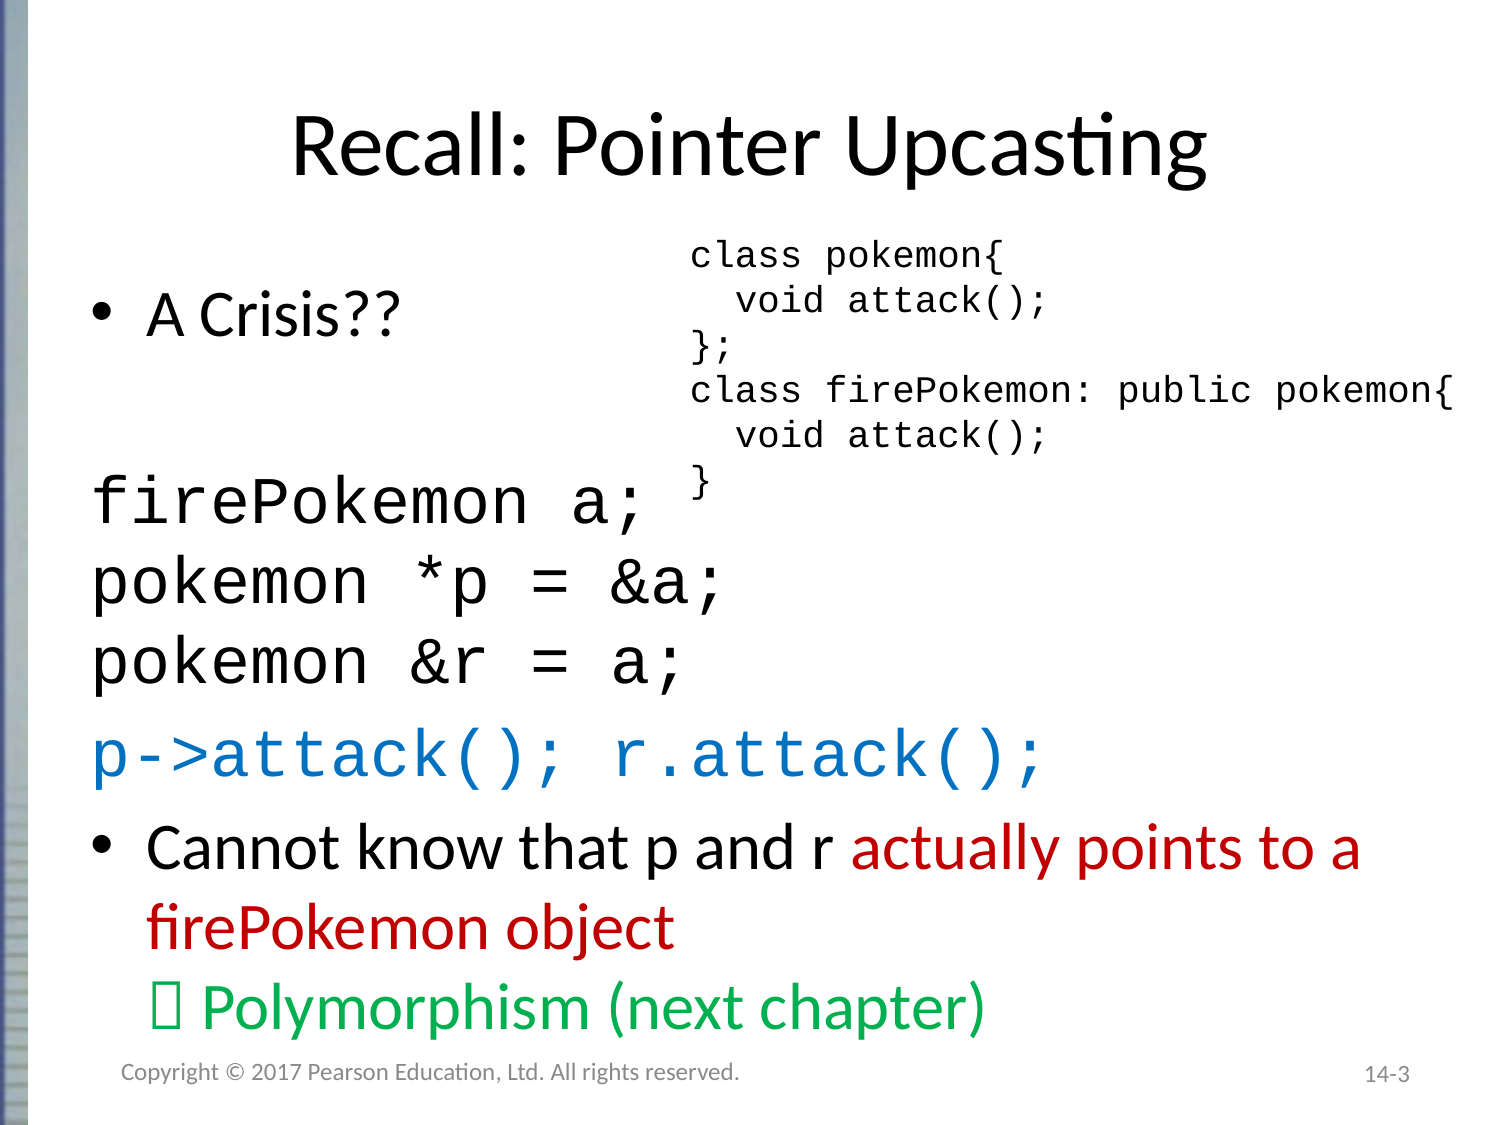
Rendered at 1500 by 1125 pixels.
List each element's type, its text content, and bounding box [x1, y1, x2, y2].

footer Copyright © 2017 Pearson Education, Ltd. All rights reserved. [75, 1040, 788, 1100]
list A Crisis?? firePokemon a; pokemon *p = &a; pokemon &r = a; p->attack(); r.attack(); Cannot know that p and r actually points to a firePokemon object  Polymorphism (next chapter) [75, 262, 1425, 1005]
title Recall: Pointer Upcasting [75, 45, 1425, 233]
picture [0, 0, 28, 1125]
slide_number 14-3 [1074, 1042, 1425, 1103]
text_box class pokemon{ void attack(); }; class firePokemon: public pokemon{ void attack(); } [675, 222, 1475, 507]
